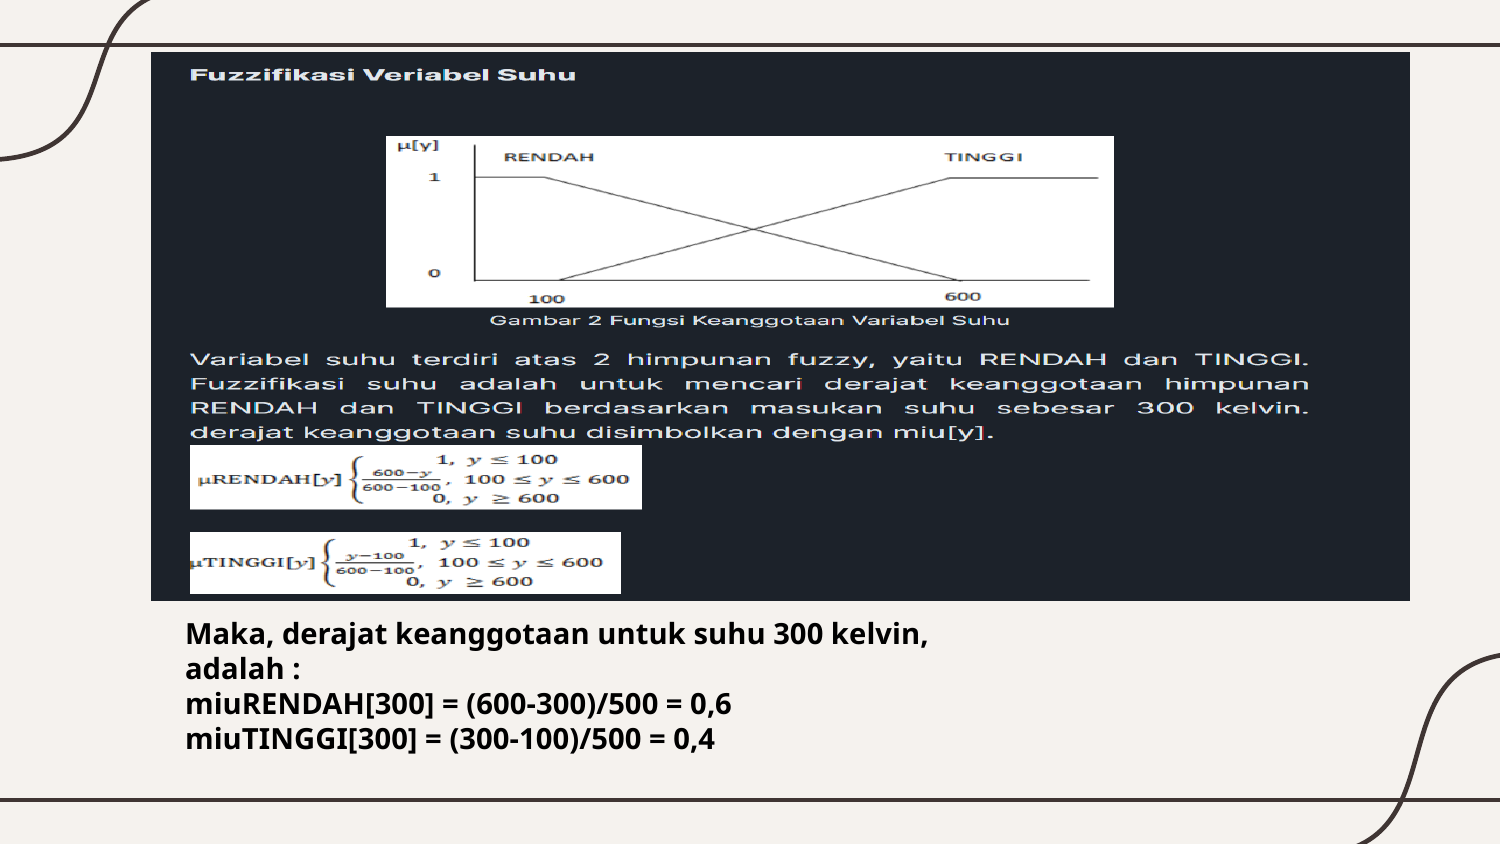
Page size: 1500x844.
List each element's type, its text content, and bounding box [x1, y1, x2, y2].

subtitle Maka, derajat keanggotaan untuk suhu 300 kelvin, adalah : miuRENDAH[300] = (600-300)/500 = 0,6 miuTINGGI[300] = (300-100)/500 = 0,4 [151, 608, 1125, 783]
picture [150, 52, 1411, 601]
